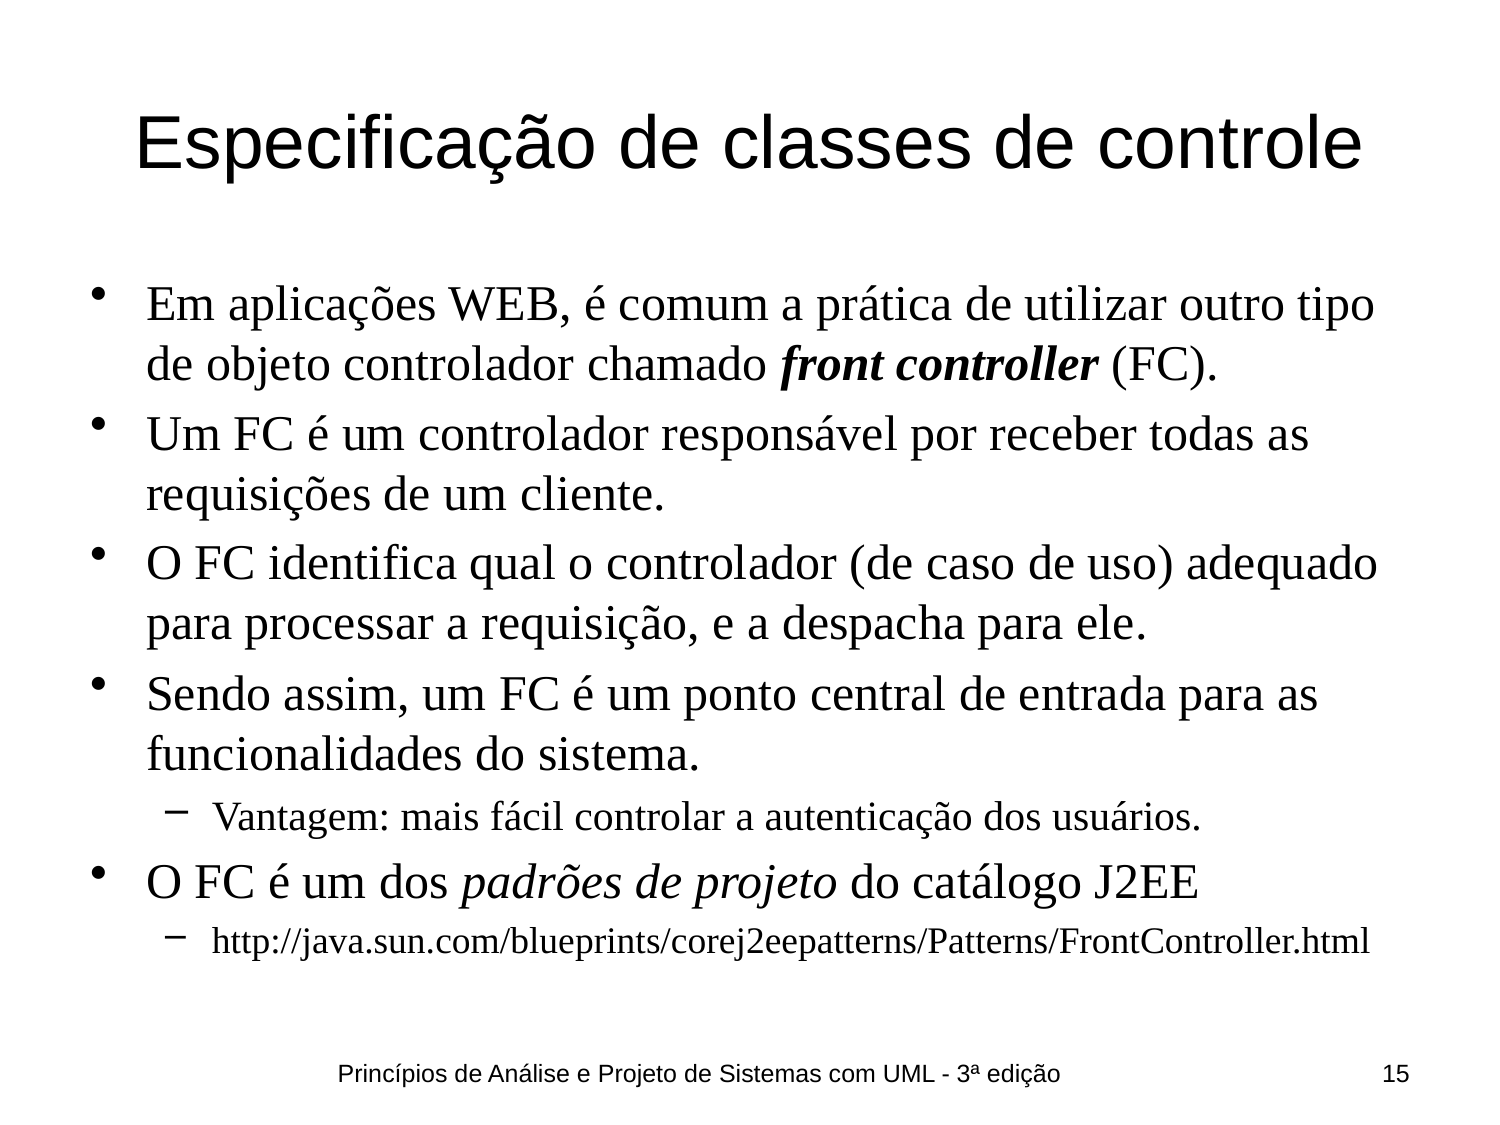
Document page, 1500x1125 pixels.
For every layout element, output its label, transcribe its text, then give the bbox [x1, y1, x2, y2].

slide_number 15 [1237, 1049, 1426, 1103]
footer Princípios de Análise e Projeto de Sistemas com UML - 3ª edição [199, 1049, 1201, 1103]
title Especificação de classes de controle [74, 44, 1426, 233]
list Em aplicações WEB, é comum a prática de utilizar outro tipo de objeto controlador chamado front controller (FC). Um FC é um controlador responsável por receber todas as requisições de um cliente. O FC identifica qual o controlador (de caso de uso) adequado para processar a requisição, e a despacha para ele. Sendo assim, um FC é um ponto central de entrada para as funcionalidades do sistema. Vantagem: mais fácil controlar a autenticação dos usuários. O FC é um dos padrões de projeto do catálogo J2EE http://java.sun.com/blueprints/corej2eepatterns/Patterns/FrontController.html [74, 262, 1426, 1006]
